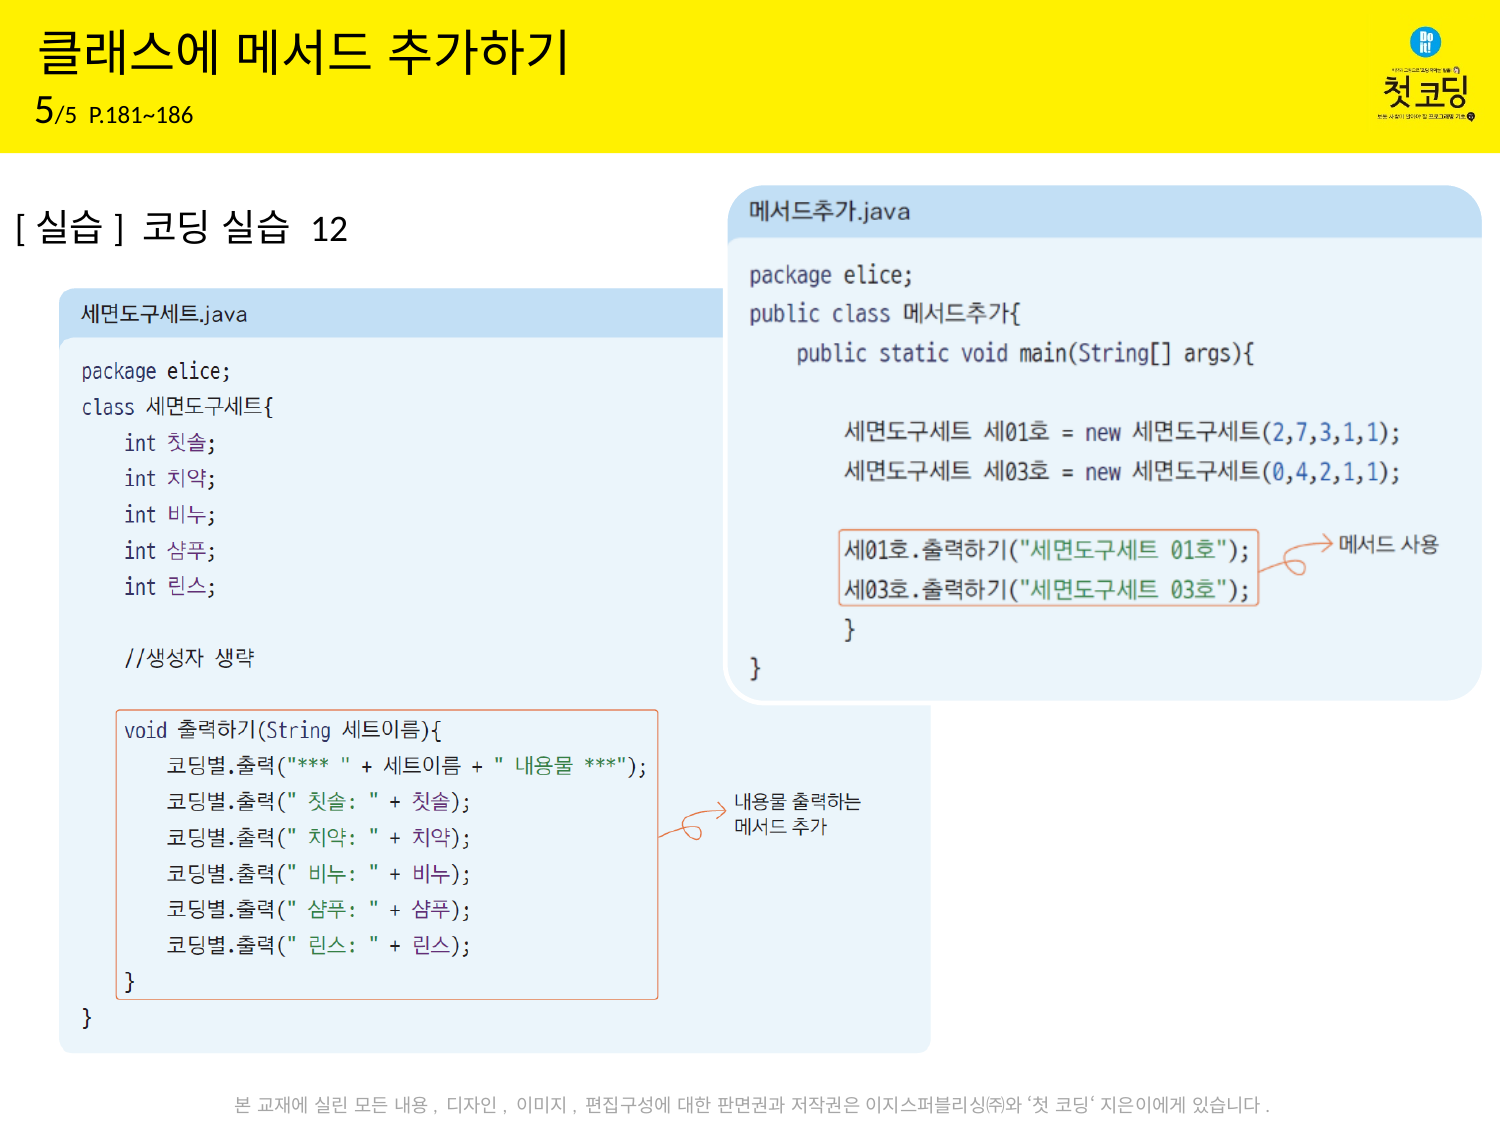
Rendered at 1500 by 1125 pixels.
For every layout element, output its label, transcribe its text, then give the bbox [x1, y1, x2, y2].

text_box 클래스에 메서드 추가하기 5/5 P.181~186 [0, 0, 1500, 154]
text_box [실습] 코딩 실습 12 [0, 197, 725, 257]
picture [1366, 14, 1485, 132]
picture [38, 182, 1485, 1072]
text_box 본 교재에 실린 모든 내용, 디자인, 이미지, 편집구성에 대한 판면권과 저작권은 이지스퍼블리싱㈜와 ‘첫 코딩‘ 지은이에게 있습니다. [220, 1086, 1290, 1124]
